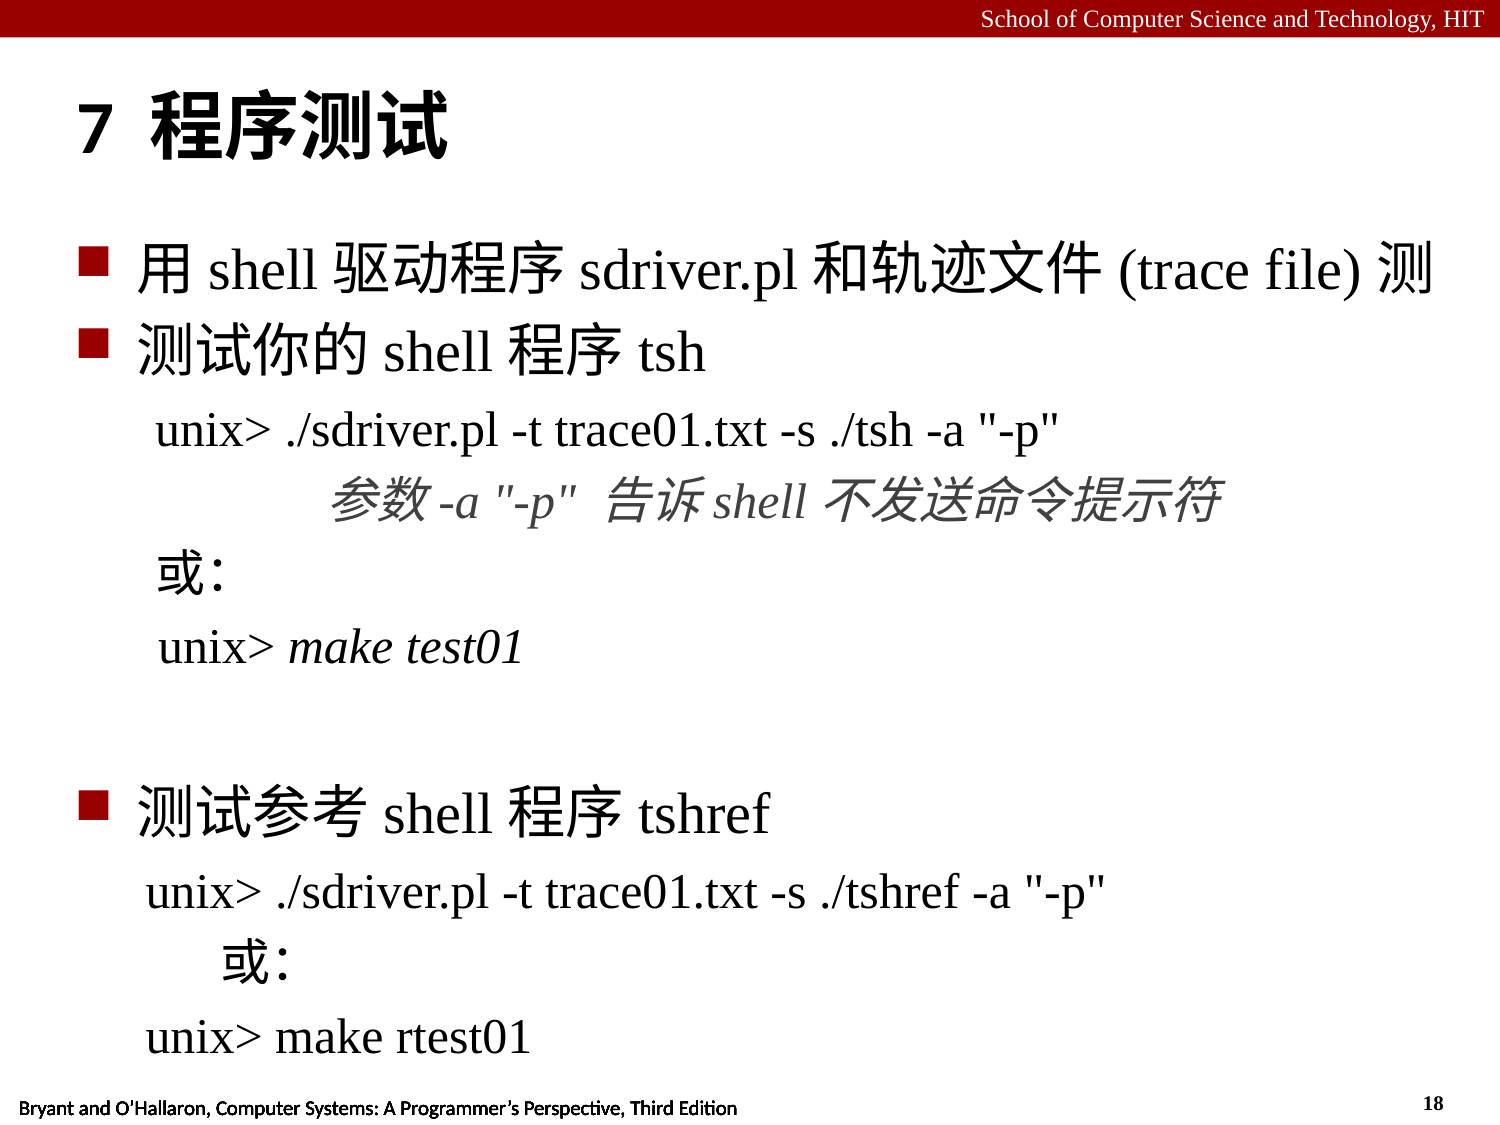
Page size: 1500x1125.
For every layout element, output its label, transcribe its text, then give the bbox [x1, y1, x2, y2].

list 用shell驱动程序sdriver.pl和轨迹文件(trace file)测 测试你的shell程序tsh unix> ./sdriver.pl -t trace01.txt -s ./tsh -a "-p" 参数-a "-p" 告诉shell不发送命令提示符 或： unix> make test01 测试参考shell程序tshref unix> ./sdriver.pl -t trace01.txt -s ./tshref -a "-p" 或： unix> make rtest01 [64, 223, 1476, 1088]
title 7 程序测试 [61, 60, 1488, 187]
